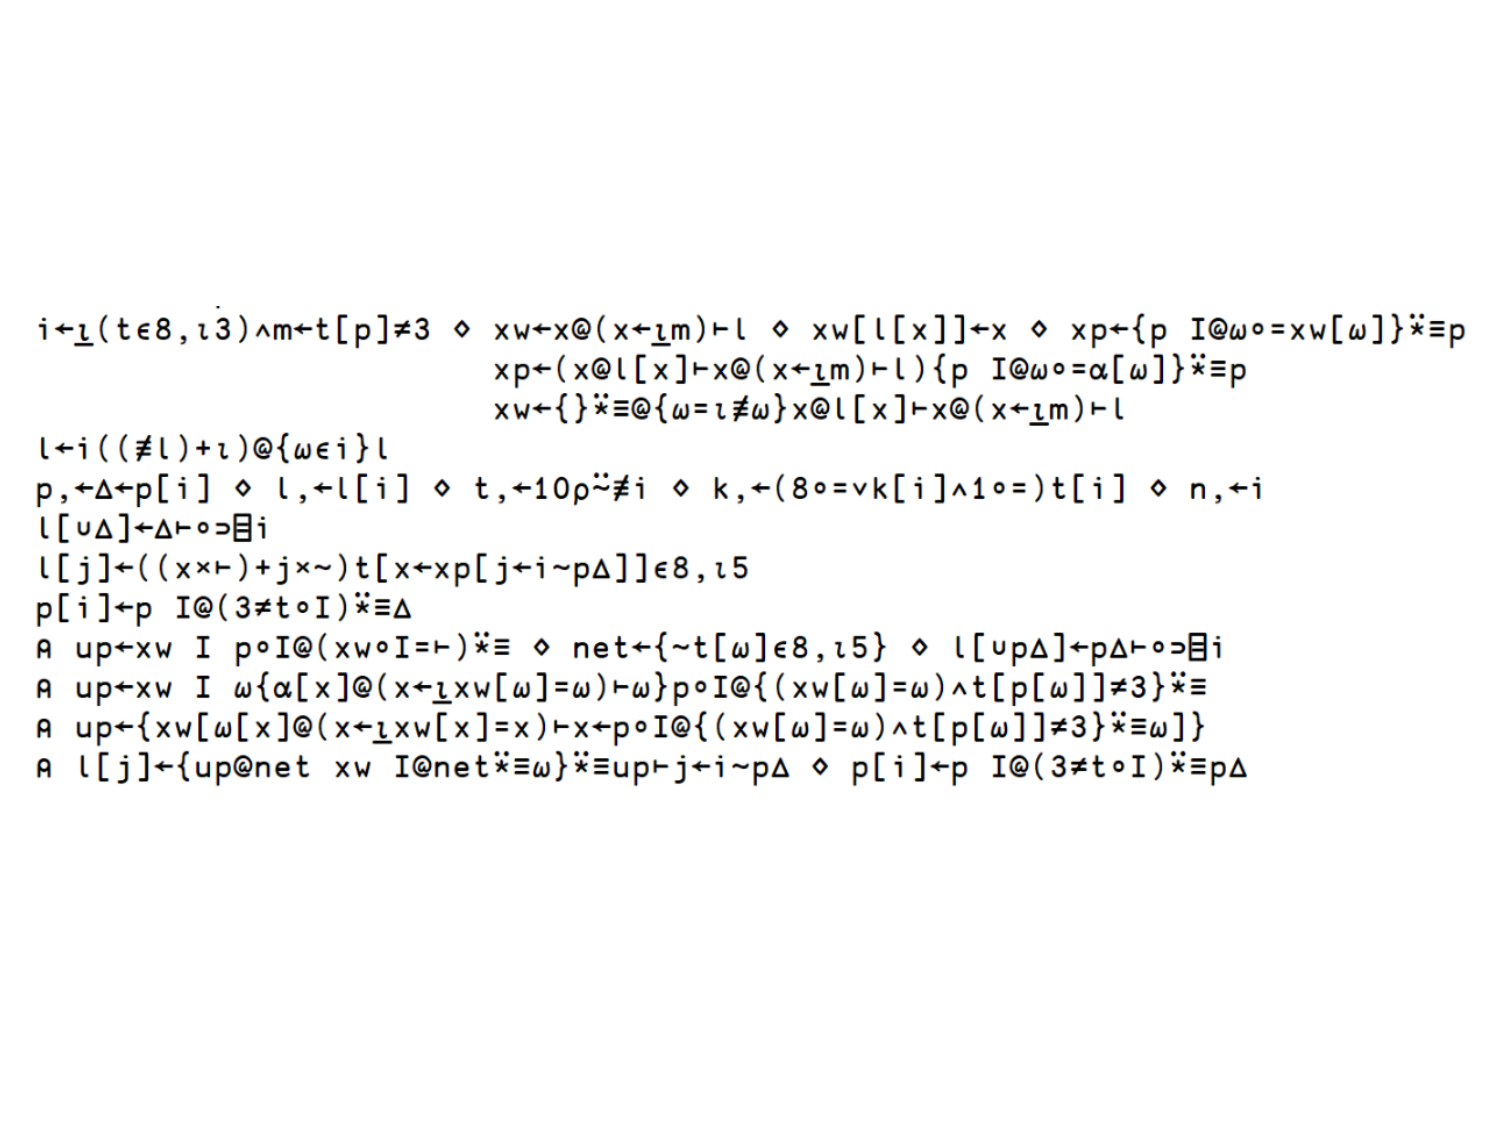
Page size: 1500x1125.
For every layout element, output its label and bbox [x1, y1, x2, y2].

picture [18, 306, 1482, 807]
